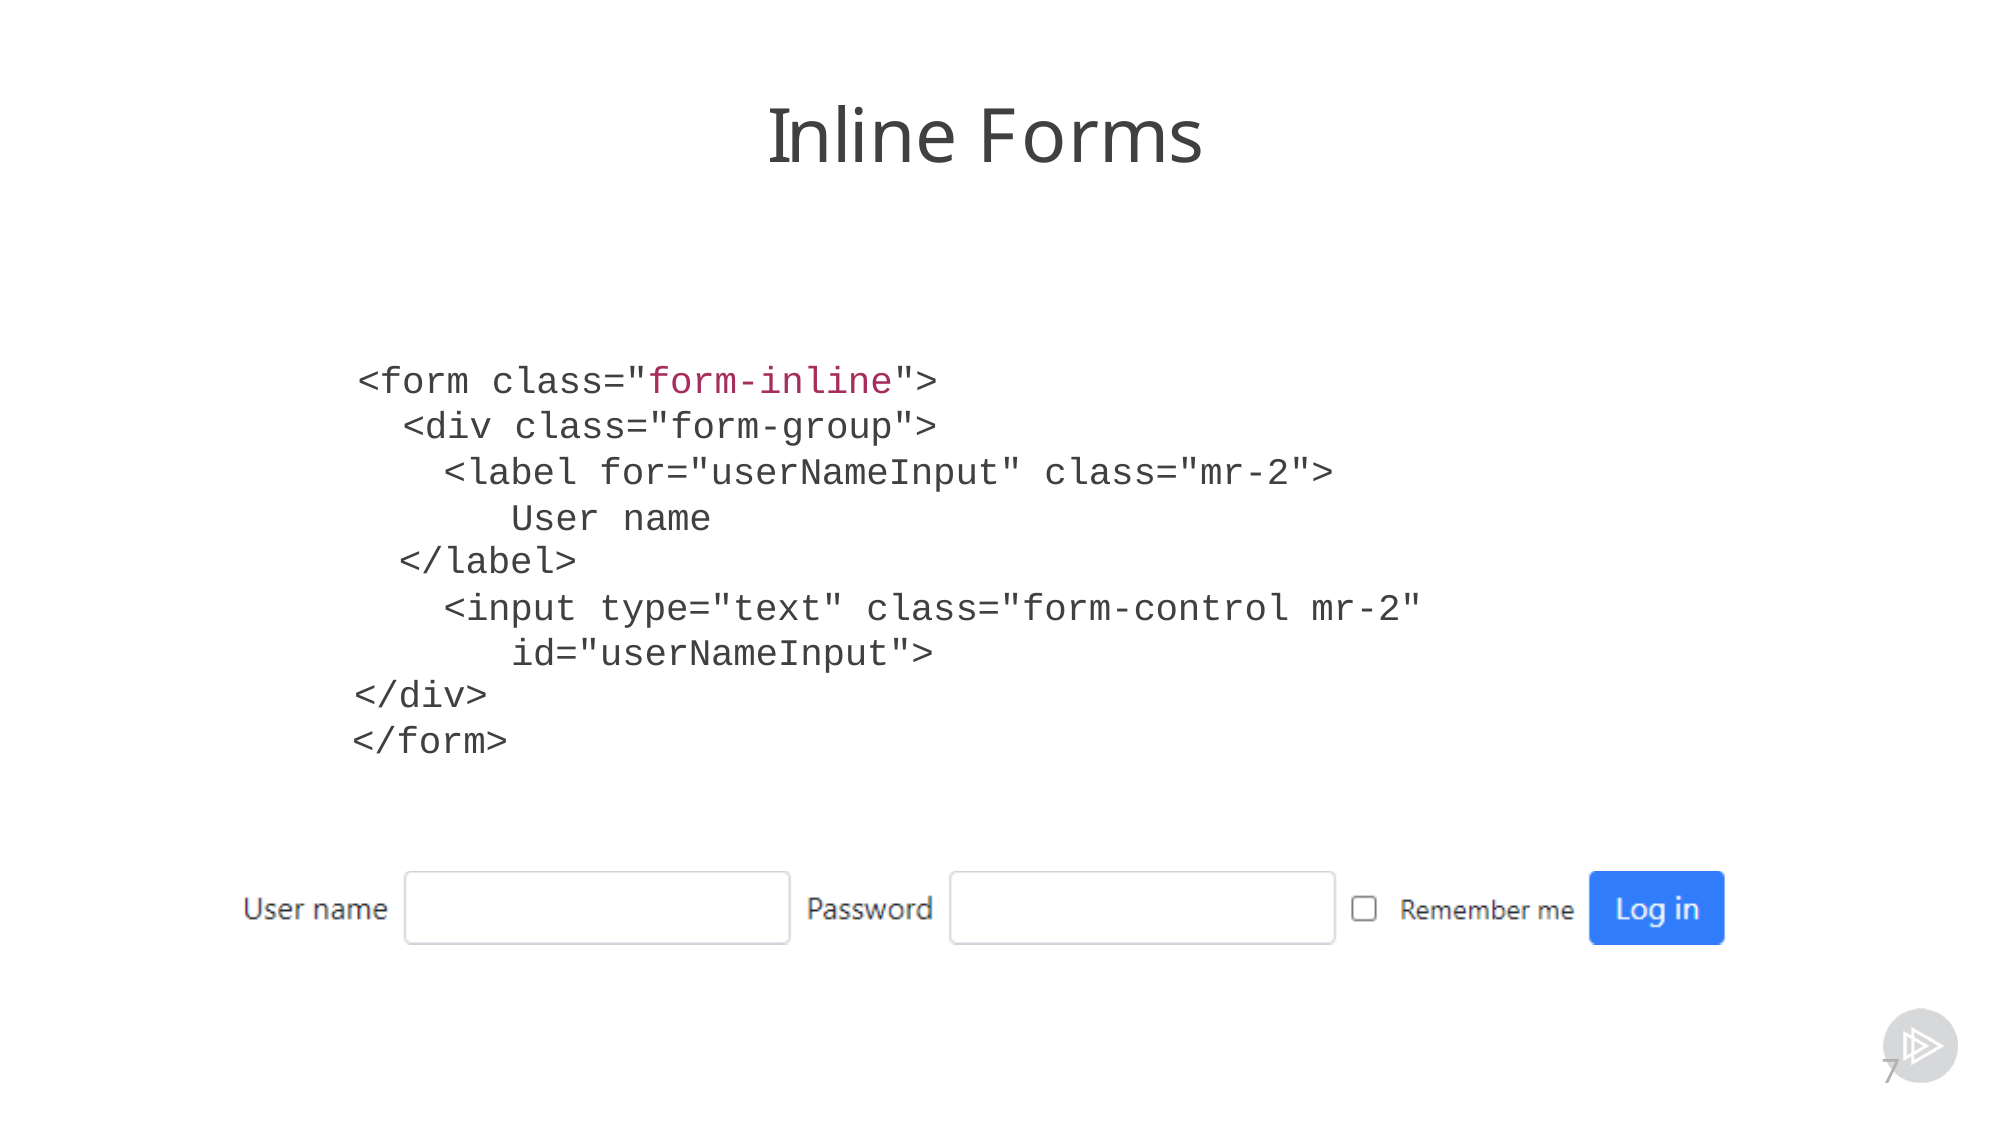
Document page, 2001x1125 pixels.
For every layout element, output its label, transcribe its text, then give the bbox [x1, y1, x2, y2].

text_box <form class="form-inline"> <div class="form-group"> <label for="userNameInput" class="mr-2"> User name </label> <input type="text" class="form-control mr-2" id="userNameInput"> </div> </form> [352, 353, 1432, 762]
picture [1883, 1008, 1958, 1083]
slide_number 7 [1440, 1046, 1900, 1103]
picture [244, 871, 1727, 946]
title Inline Forms [765, 84, 1221, 275]
